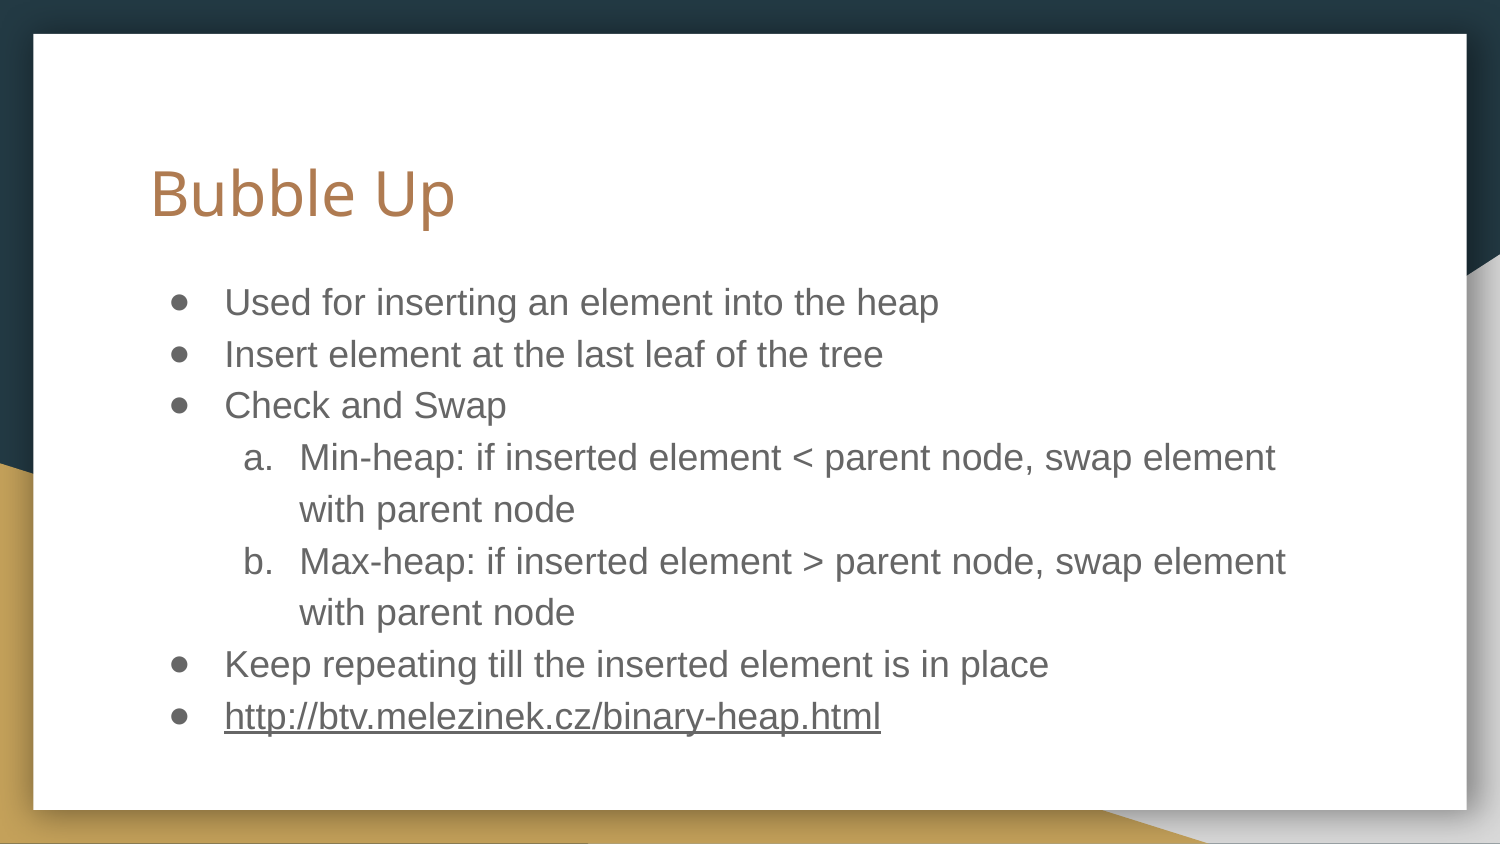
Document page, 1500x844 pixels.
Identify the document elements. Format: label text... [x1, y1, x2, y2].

list Used for inserting an element into the heap Insert element at the last leaf of the tree Check and Swap Min-heap: if inserted element < parent node, swap element with parent node Max-heap: if inserted element > parent node, swap element with parent node Keep repeating till the inserted element is in place http://btv.melezinek.cz/binary-heap.html [134, 256, 1366, 702]
title Bubble Up [134, 138, 1366, 256]
